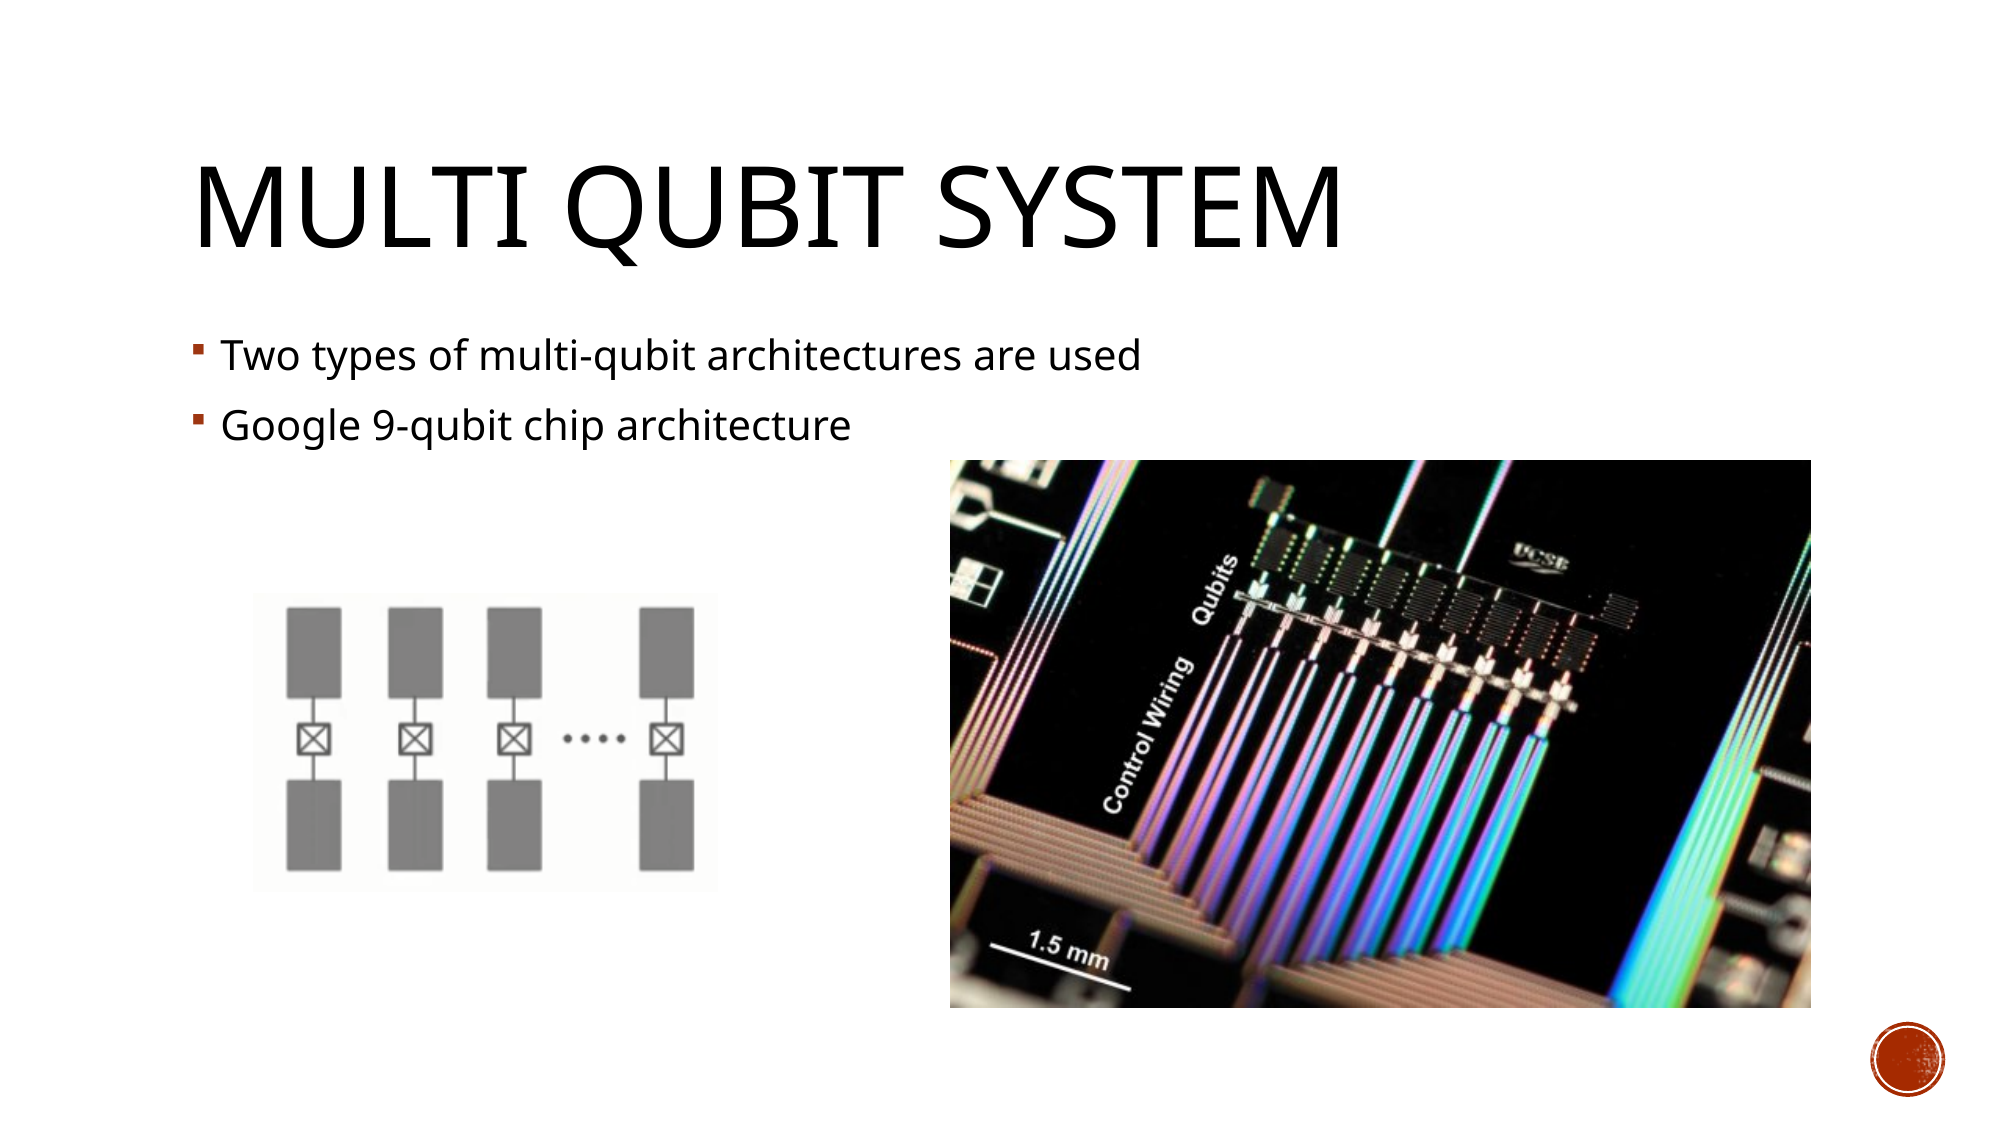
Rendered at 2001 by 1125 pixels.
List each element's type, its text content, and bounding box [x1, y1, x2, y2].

picture [253, 593, 718, 892]
picture [950, 460, 1811, 1008]
list Two types of multi-qubit architectures are used Google 9-qubit chip architecture [175, 326, 1826, 1013]
title Multi qubit system [175, 79, 1826, 326]
